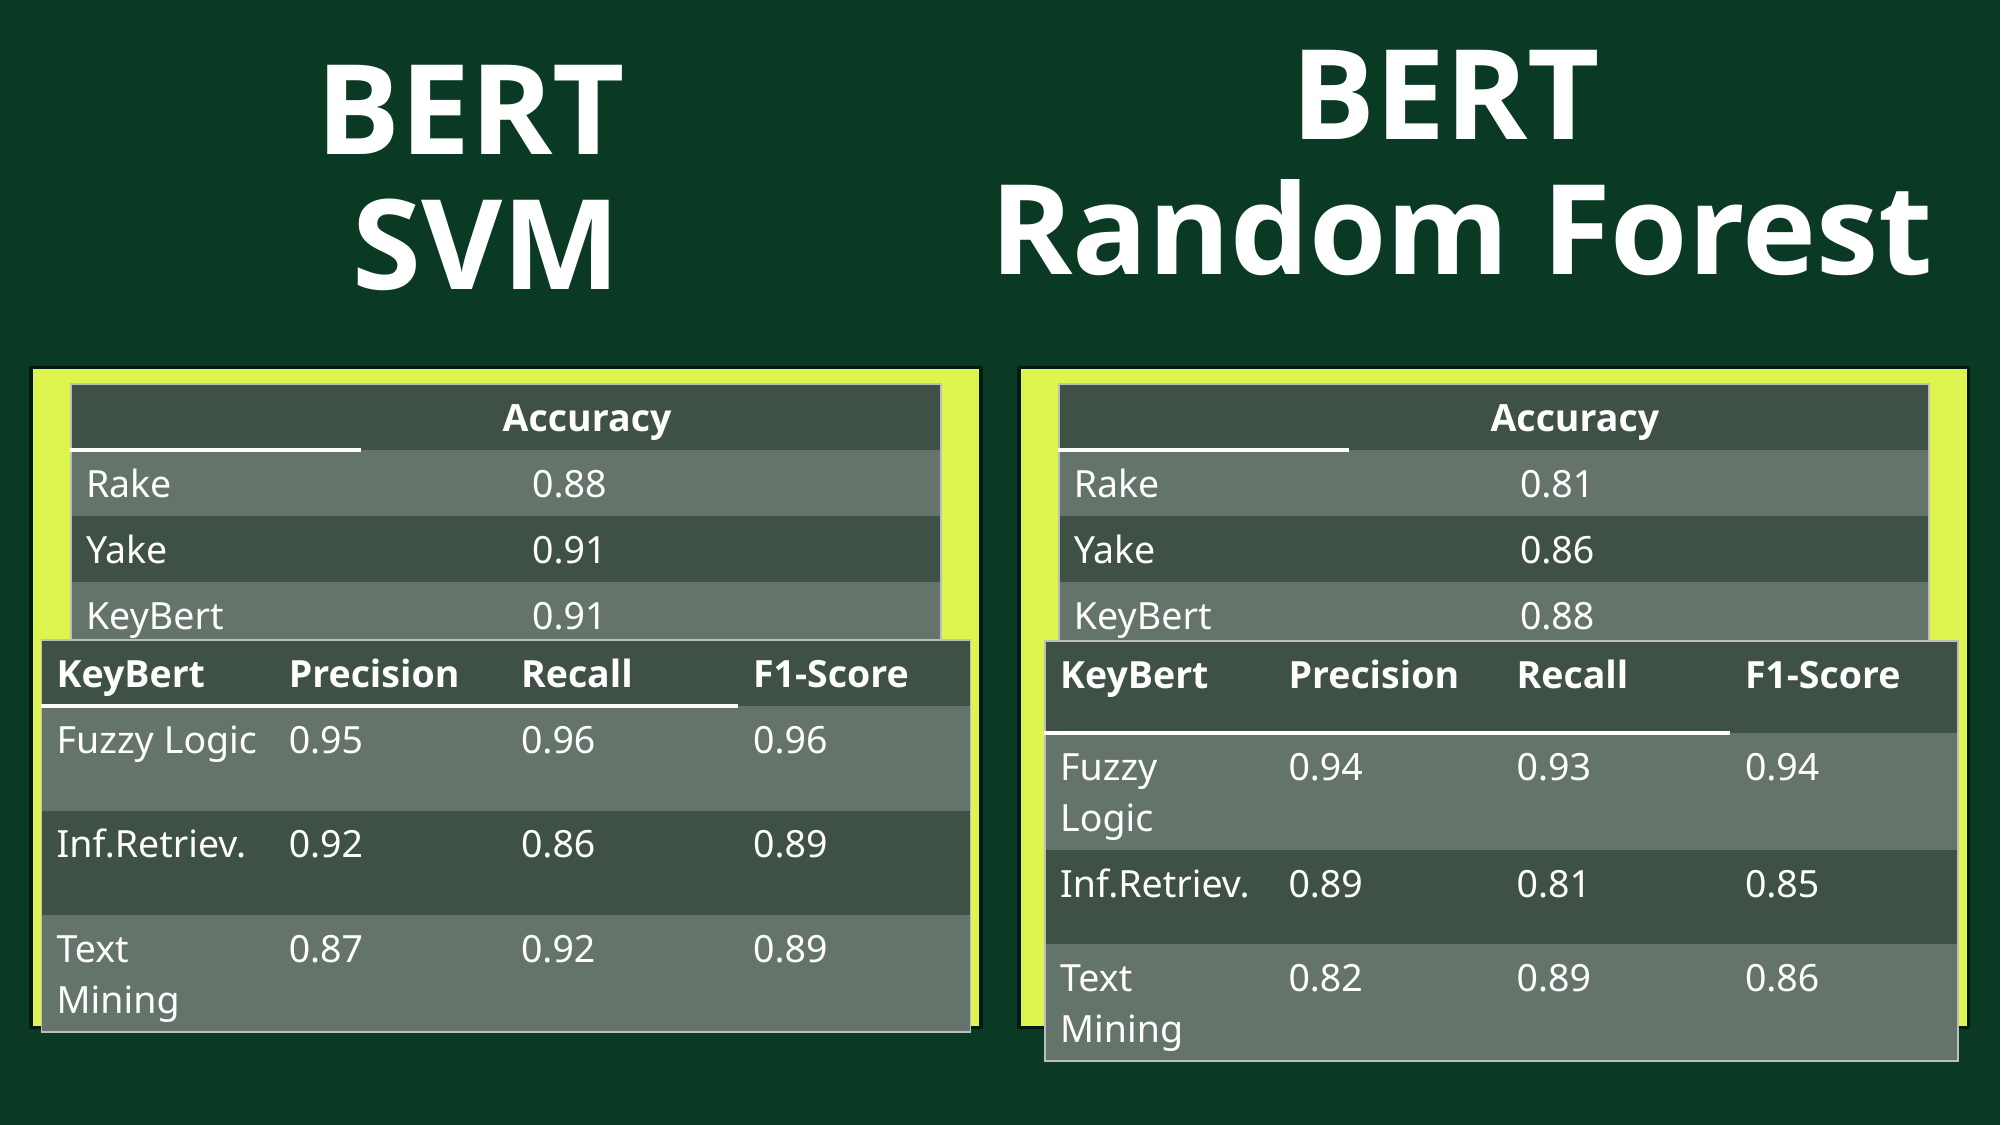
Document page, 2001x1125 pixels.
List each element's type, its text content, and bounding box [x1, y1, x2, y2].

table_cell 0.93 [1502, 735, 1730, 850]
table_cell 0.88 [1349, 582, 1928, 640]
table_cell 0.81 [1349, 450, 1928, 516]
table_cell Inf.Retriev. [1046, 850, 1273, 944]
table_cell Yake [72, 516, 361, 582]
text_box [1017, 366, 1970, 1029]
table_cell 0.85 [1730, 850, 1957, 944]
text_box BERT Random Forest [962, 31, 1962, 344]
table_header Accuracy [1349, 385, 1928, 450]
table_cell 0.87 [274, 915, 506, 1031]
table_cell Text Mining [1046, 944, 1273, 1060]
table_cell Fuzzy Logic [1046, 735, 1273, 850]
table_cell 0.95 [274, 708, 506, 811]
table_cell 0.96 [738, 706, 970, 811]
table_cell 0.92 [274, 811, 506, 915]
table_cell KeyBert [72, 582, 361, 639]
table_cell 0.96 [506, 708, 738, 811]
table_header Precision [274, 641, 506, 704]
table_header F1-Score [1730, 642, 1957, 733]
table_header [72, 385, 361, 448]
table_header Accuracy [361, 385, 940, 450]
table_cell 0.89 [738, 915, 970, 1031]
table_cell 0.89 [738, 811, 970, 915]
table_cell Fuzzy Logic [42, 708, 274, 811]
table_cell Rake [1060, 452, 1349, 516]
table_cell 0.89 [1502, 944, 1730, 1060]
table_header KeyBert [42, 641, 274, 704]
table_header Recall [1502, 642, 1730, 731]
table_cell Text Mining [42, 915, 274, 1031]
text_box [29, 366, 983, 1029]
title BERT SVM [216, 46, 757, 253]
table_cell 0.82 [1273, 944, 1502, 1060]
table_header Recall [506, 641, 738, 704]
table_header KeyBert [1046, 642, 1273, 731]
table_header Precision [1273, 642, 1502, 731]
table_cell 0.92 [506, 915, 738, 1031]
table_cell KeyBert [1060, 582, 1349, 640]
table_cell 0.86 [1349, 516, 1928, 582]
table_header F1-Score [738, 641, 970, 706]
table_cell 0.81 [1502, 850, 1730, 944]
table_cell 0.94 [1730, 733, 1957, 850]
table_cell 0.88 [361, 450, 940, 516]
table_cell 0.86 [506, 811, 738, 915]
table_cell 0.91 [361, 582, 940, 639]
table_cell 0.94 [1273, 735, 1502, 850]
table_cell Yake [1060, 516, 1349, 582]
table_cell 0.89 [1273, 850, 1502, 944]
table_cell 0.91 [361, 516, 940, 582]
table_cell Inf.Retriev. [42, 811, 274, 915]
table_header [1060, 385, 1349, 448]
table_cell 0.86 [1730, 944, 1957, 1060]
table_cell Rake [72, 452, 361, 516]
